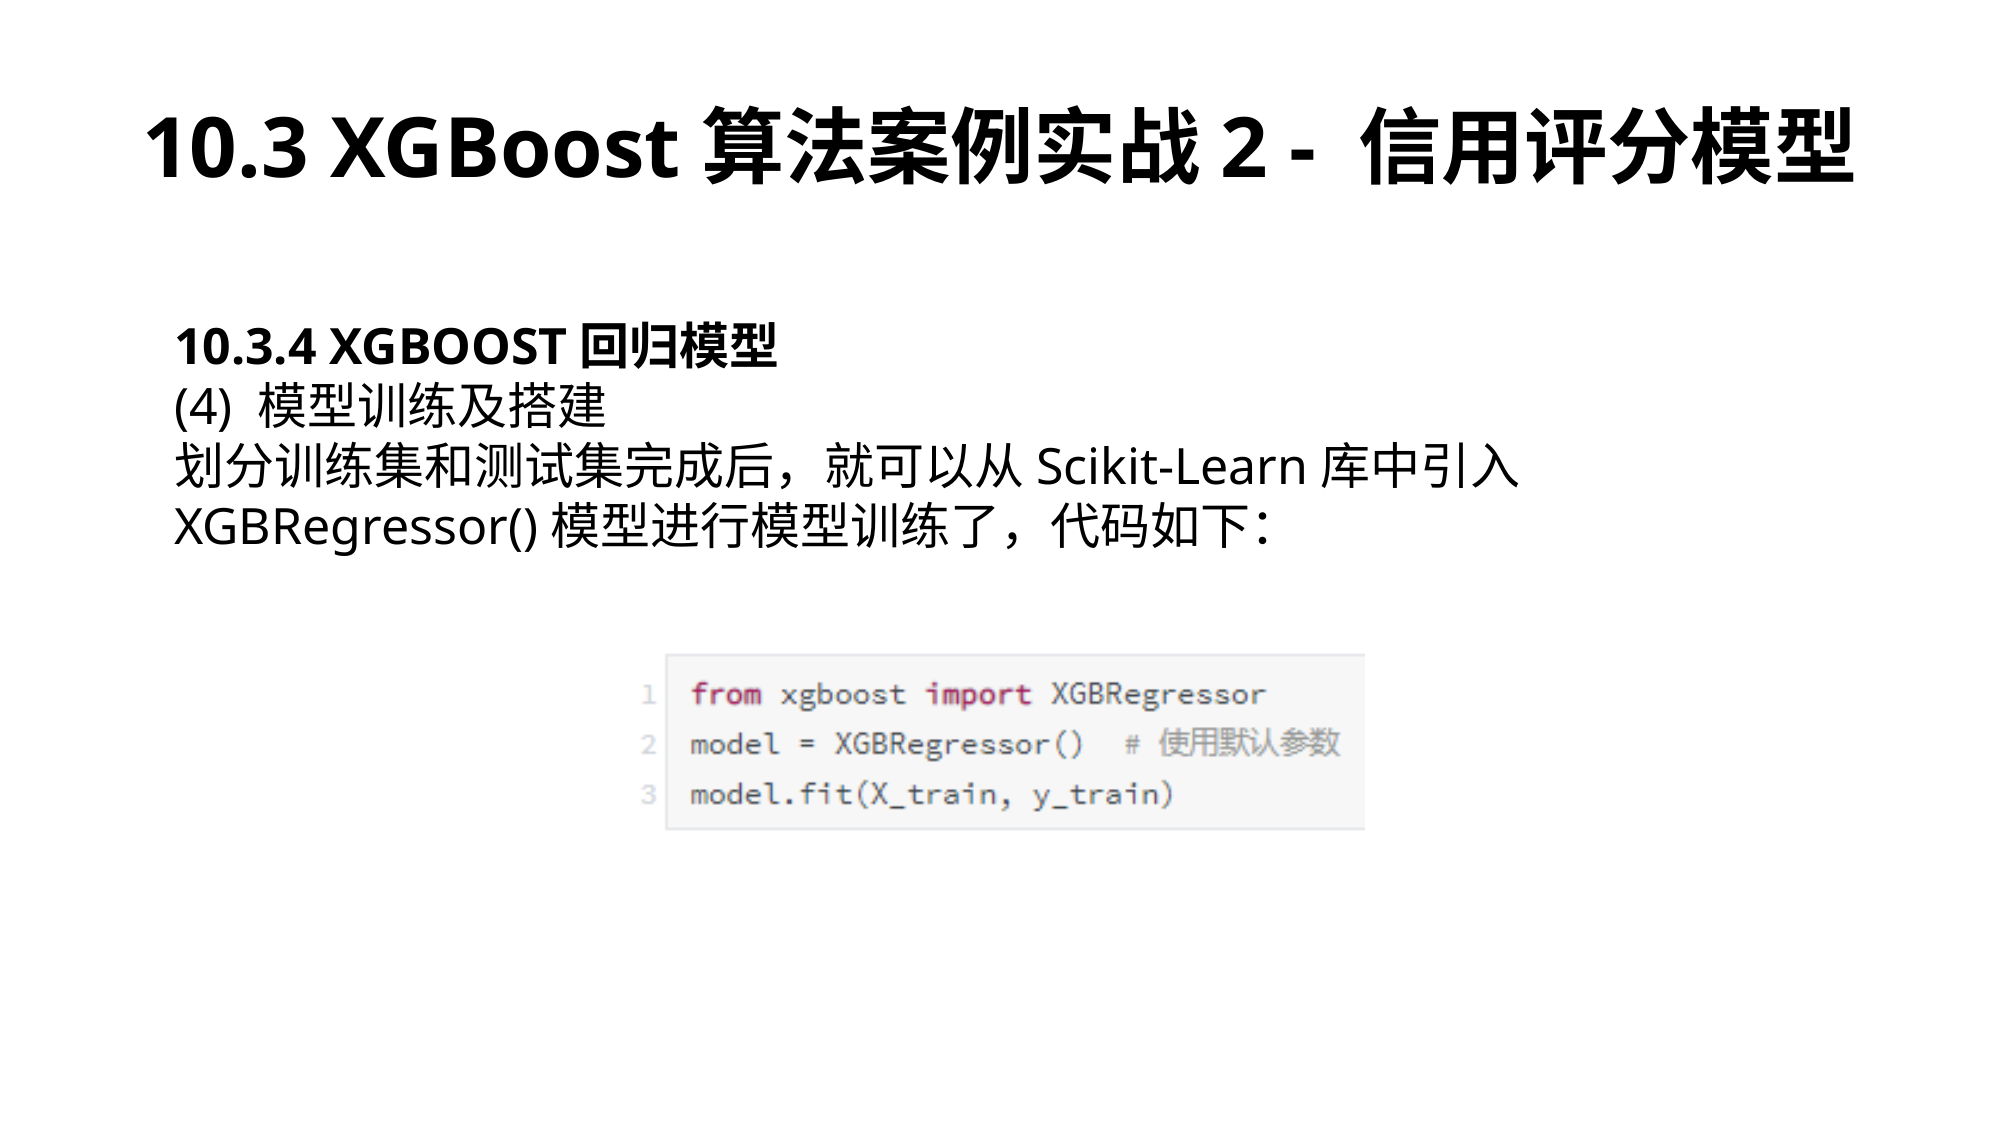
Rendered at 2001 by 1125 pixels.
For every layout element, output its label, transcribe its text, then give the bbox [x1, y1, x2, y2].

text_box 10.3.4 XGBOOST回归模型 (4) 模型训练及搭建 划分训练集和测试集完成后，就可以从Scikit-Learn库中引入XGBRegressor()模型进行模型训练了，代码如下： [159, 307, 1841, 562]
text_box 10.3 XGBoost算法案例实战2 - 信用评分模型 [127, 86, 1873, 202]
picture [635, 645, 1365, 839]
